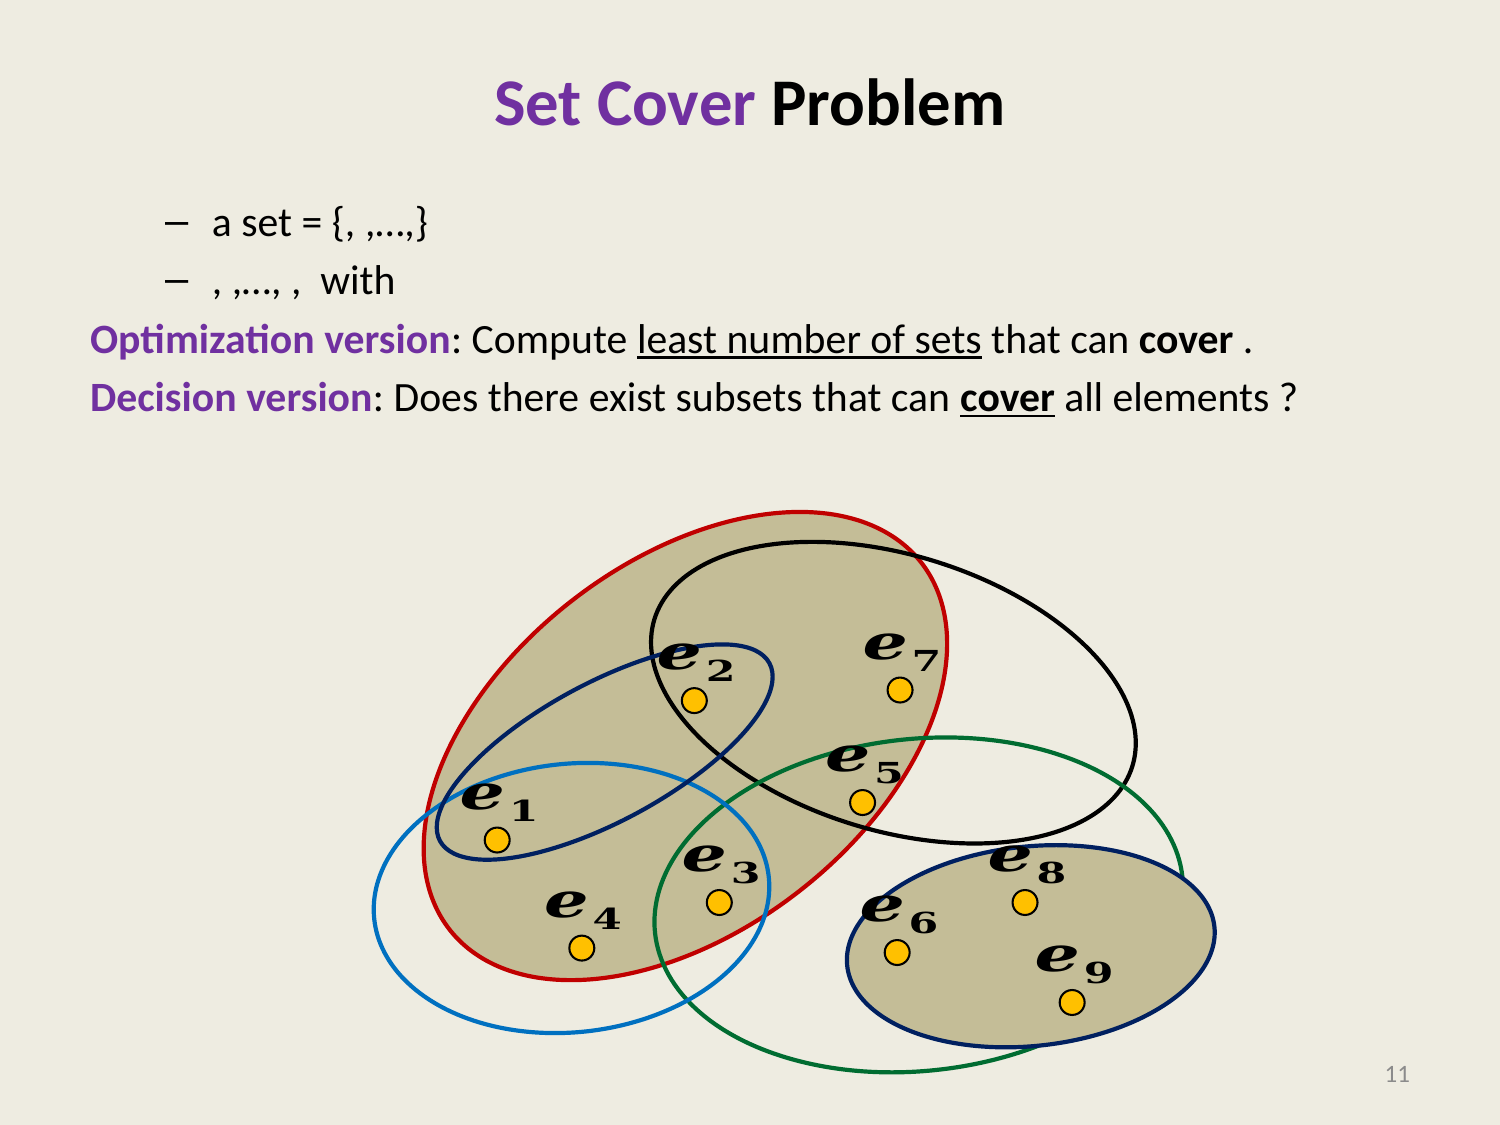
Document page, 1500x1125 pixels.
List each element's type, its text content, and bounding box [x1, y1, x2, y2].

text_box [477, 1024, 635, 1036]
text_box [459, 616, 1113, 1016]
text_box [711, 1024, 1036, 1075]
text_box [1116, 678, 1138, 785]
title Set Cover Problem [75, 45, 1425, 233]
text_box [890, 848, 1217, 1050]
text_box [424, 733, 454, 813]
text_box [1116, 778, 1185, 876]
text_box [434, 782, 454, 856]
slide_number 11 [1074, 1042, 1425, 1103]
text_box [551, 509, 916, 615]
text_box [653, 539, 1052, 615]
text_box [371, 801, 454, 1016]
